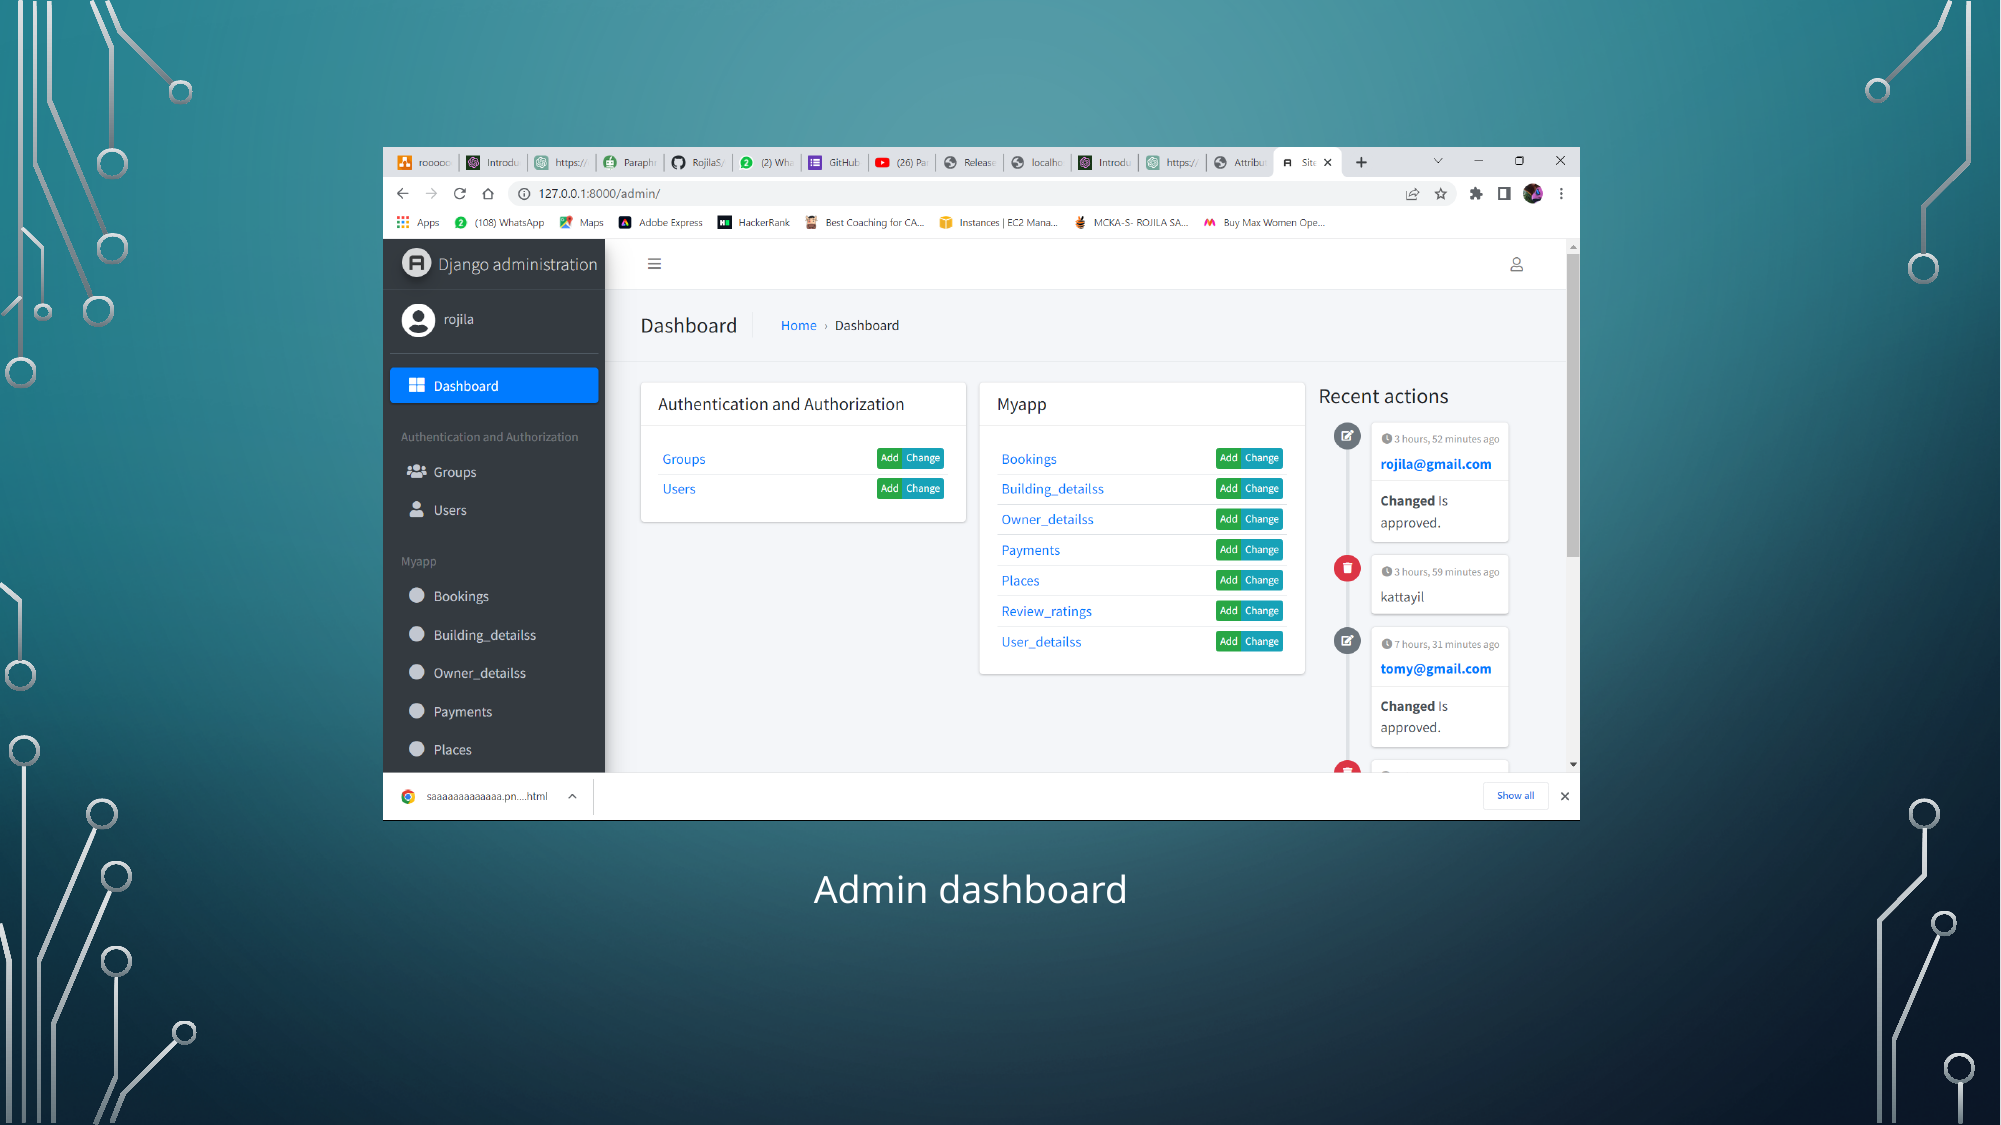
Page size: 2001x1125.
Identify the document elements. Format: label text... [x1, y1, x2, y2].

picture [382, 147, 1580, 821]
text_box Admin dashboard [798, 858, 1514, 919]
